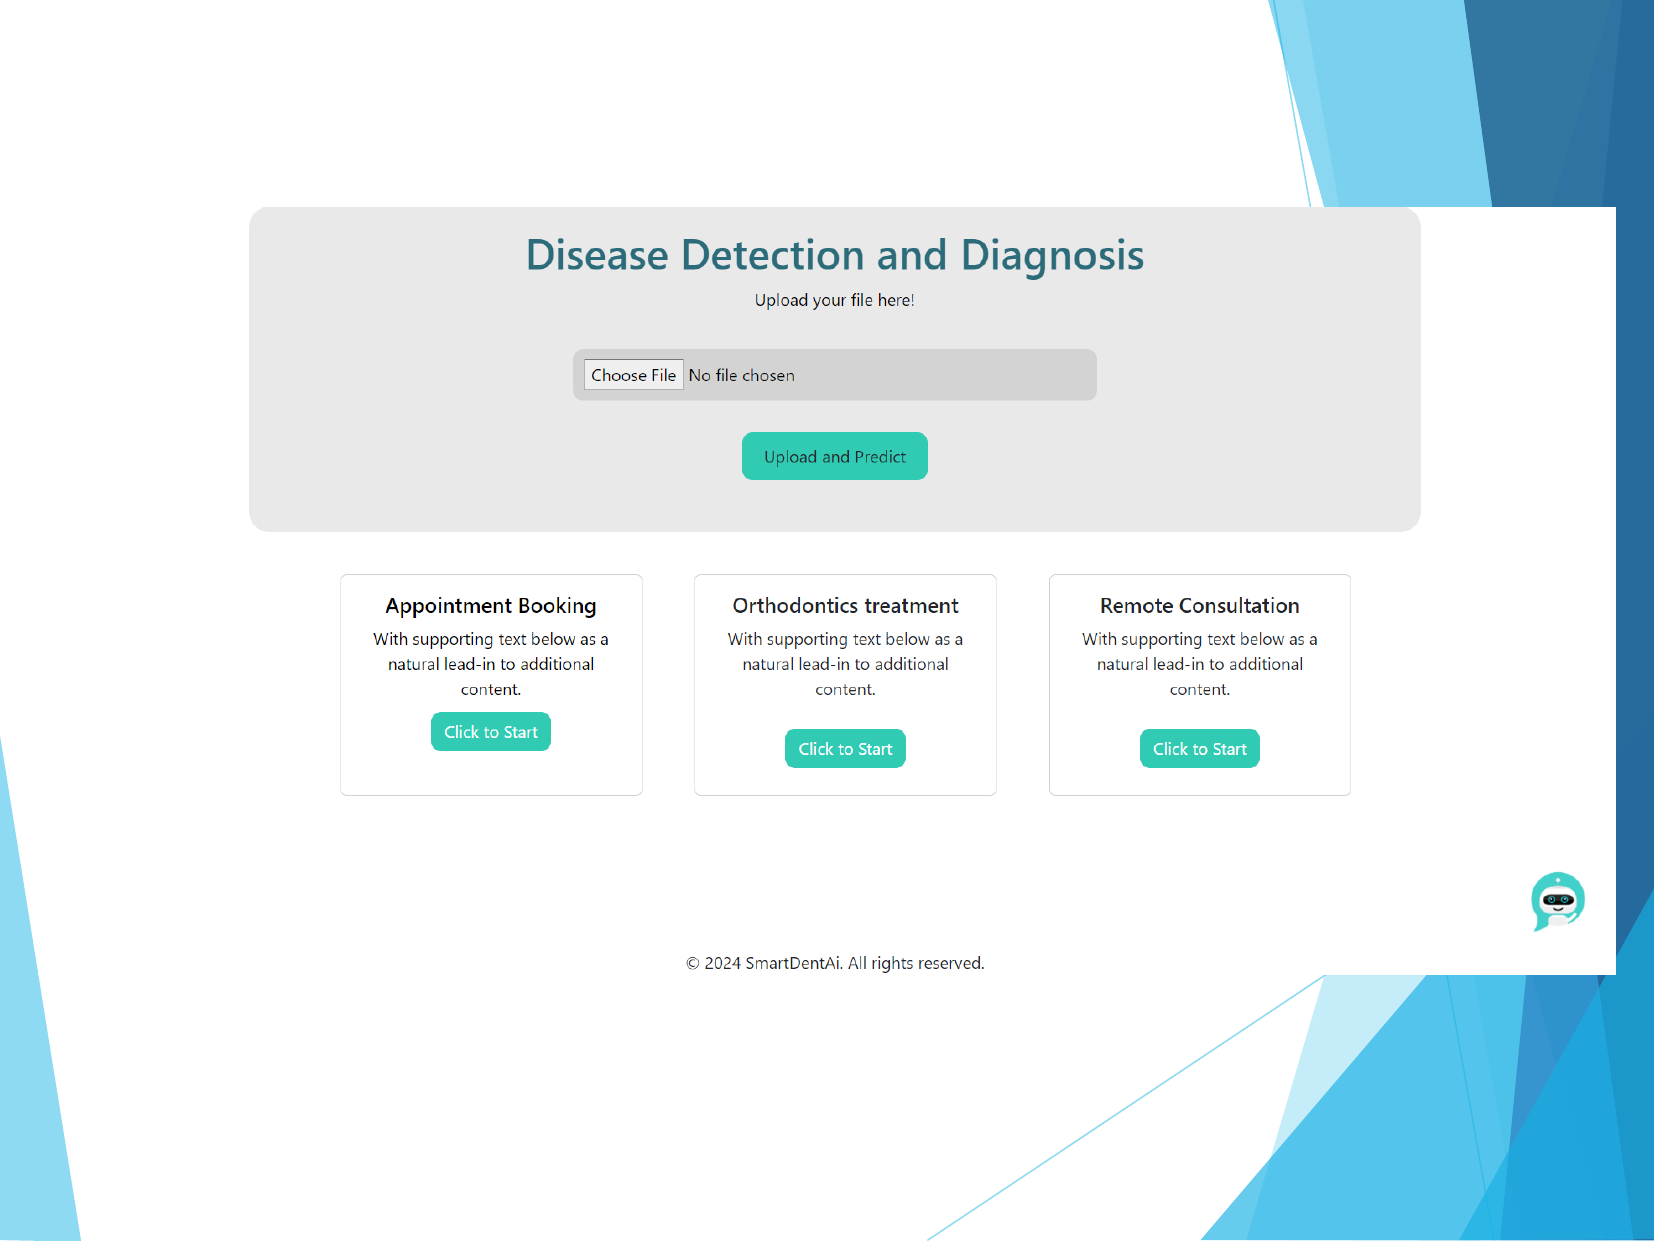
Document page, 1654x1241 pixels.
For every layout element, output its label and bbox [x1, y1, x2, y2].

picture [37, 207, 1616, 975]
